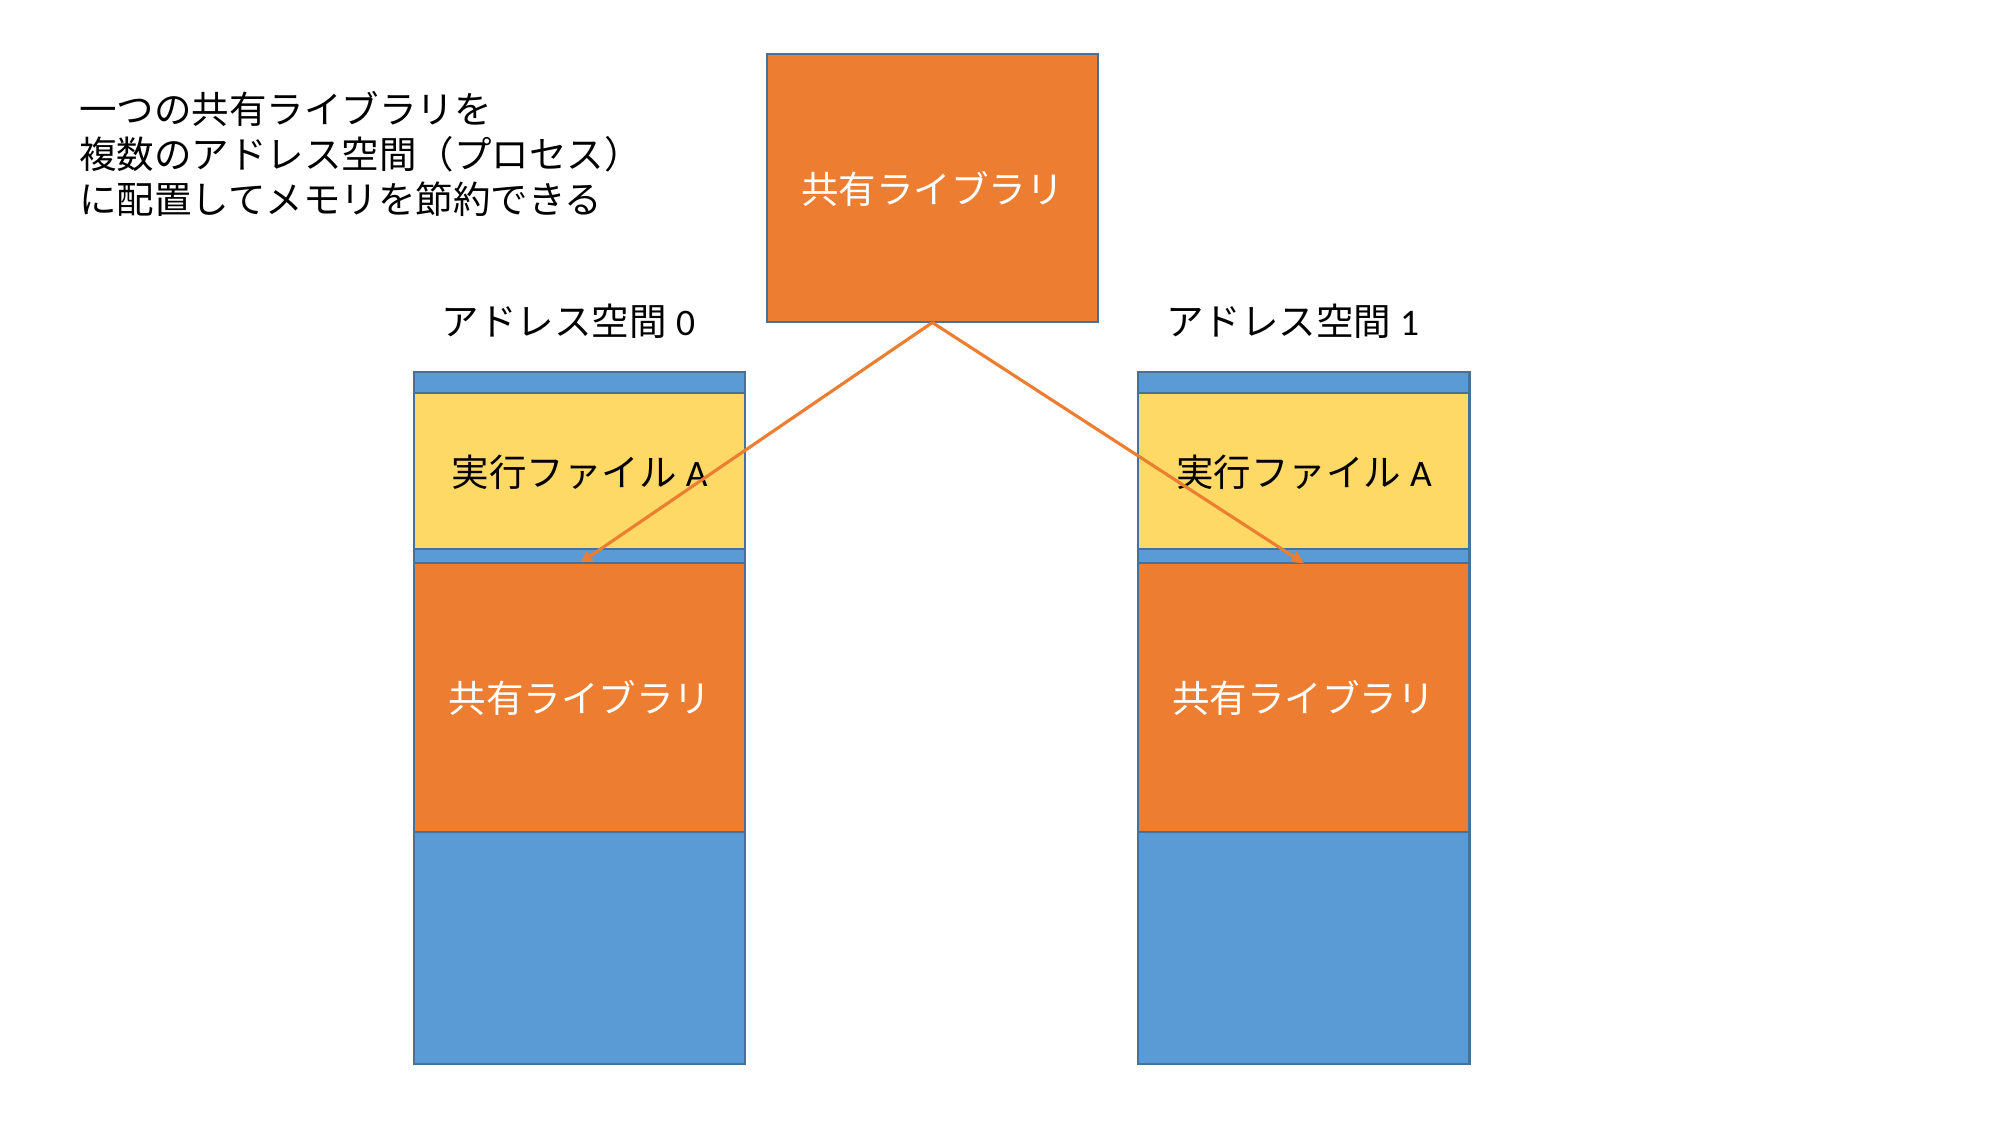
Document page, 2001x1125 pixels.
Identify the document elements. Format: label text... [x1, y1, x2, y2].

text_box [1304, 550, 1471, 562]
text_box 共有ライブラリ [413, 562, 746, 833]
text_box [1137, 833, 1471, 1065]
text_box [1304, 371, 1471, 392]
text_box 実行ファイルA [413, 392, 579, 550]
text_box 一つの共有ライブラリを 複数のアドレス空間（プロセス） に配置してメモリを節約できる [64, 79, 657, 229]
text_box アドレス空間1 [1151, 290, 1434, 350]
text_box [413, 550, 579, 562]
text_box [579, 322, 932, 564]
text_box 実行ファイルA [1304, 392, 1471, 550]
text_box アドレス空間0 [427, 290, 710, 350]
text_box 共有ライブラリ [766, 53, 1099, 322]
text_box [413, 371, 579, 392]
text_box 共有ライブラリ [1137, 562, 1471, 833]
text_box [413, 833, 746, 1065]
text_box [932, 322, 1304, 564]
